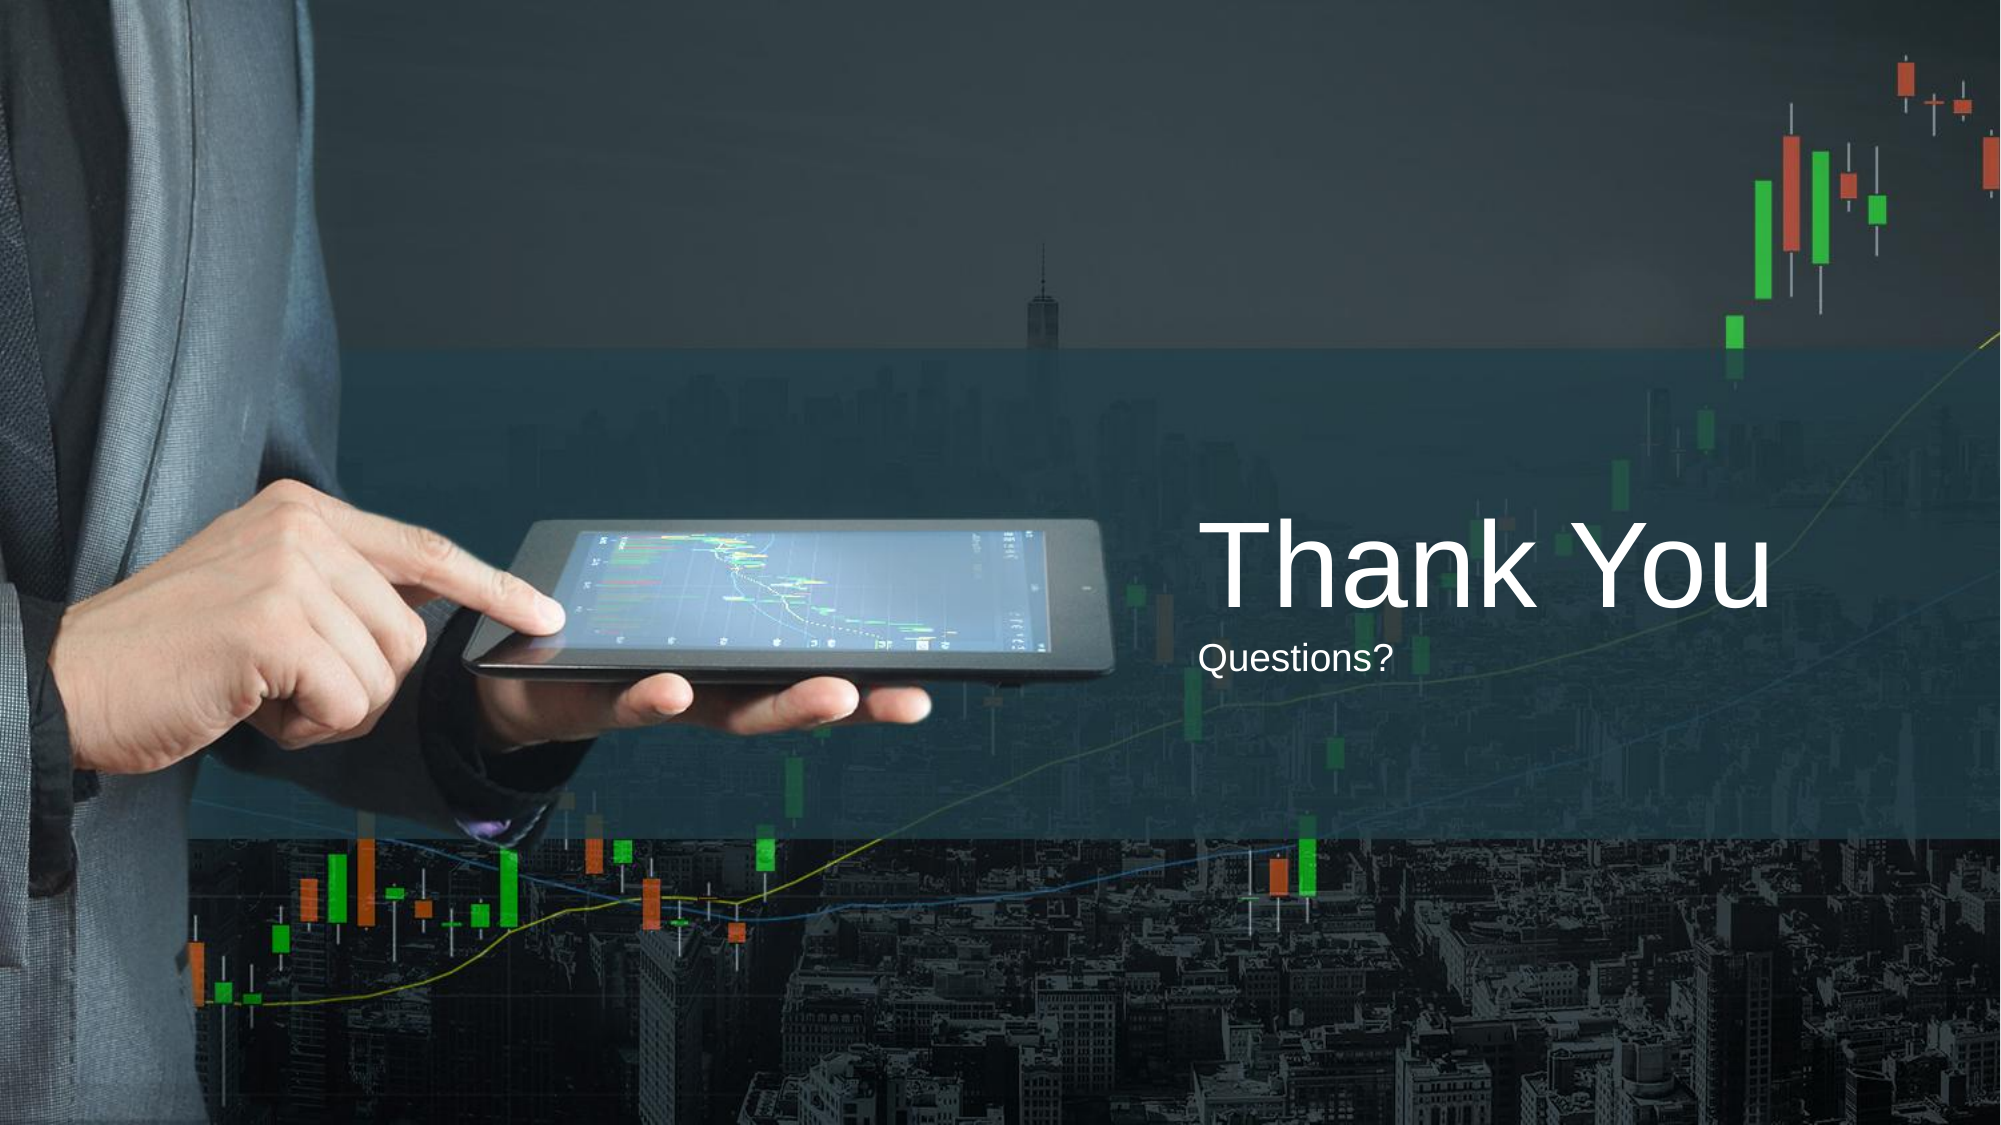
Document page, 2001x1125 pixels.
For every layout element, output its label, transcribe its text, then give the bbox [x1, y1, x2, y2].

text_box Questions? [1182, 624, 2000, 688]
picture [0, 0, 2001, 1125]
text_box Thank You [1182, 477, 2000, 624]
